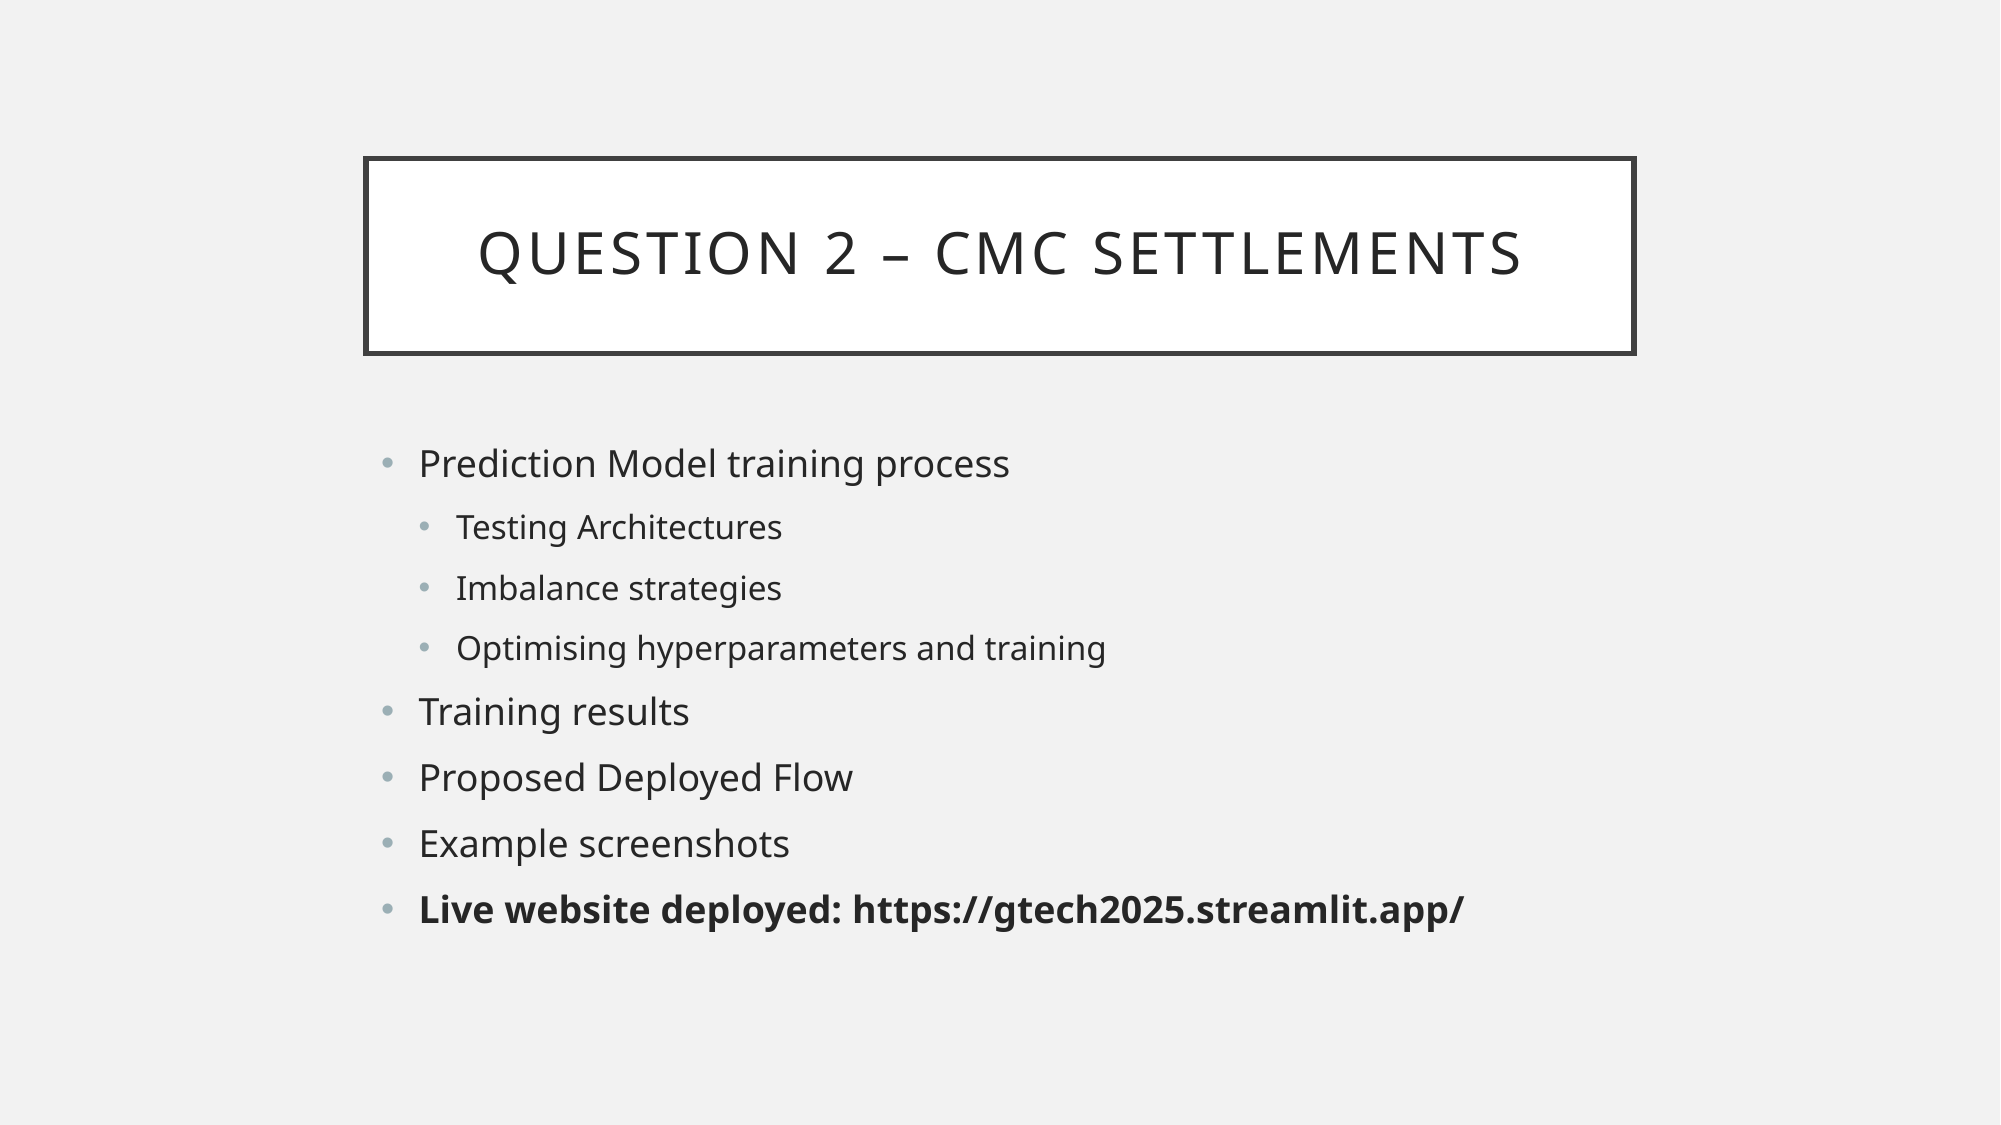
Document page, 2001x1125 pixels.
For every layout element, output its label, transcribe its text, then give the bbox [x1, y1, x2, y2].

list Prediction Model training process Testing Architectures Imbalance strategies Optimising hyperparameters and training Training results Proposed Deployed Flow Example screenshots Live website deployed: https://gtech2025.streamlit.app/ [366, 432, 1634, 942]
title Question 2 – CMC settlements [363, 156, 1637, 356]
